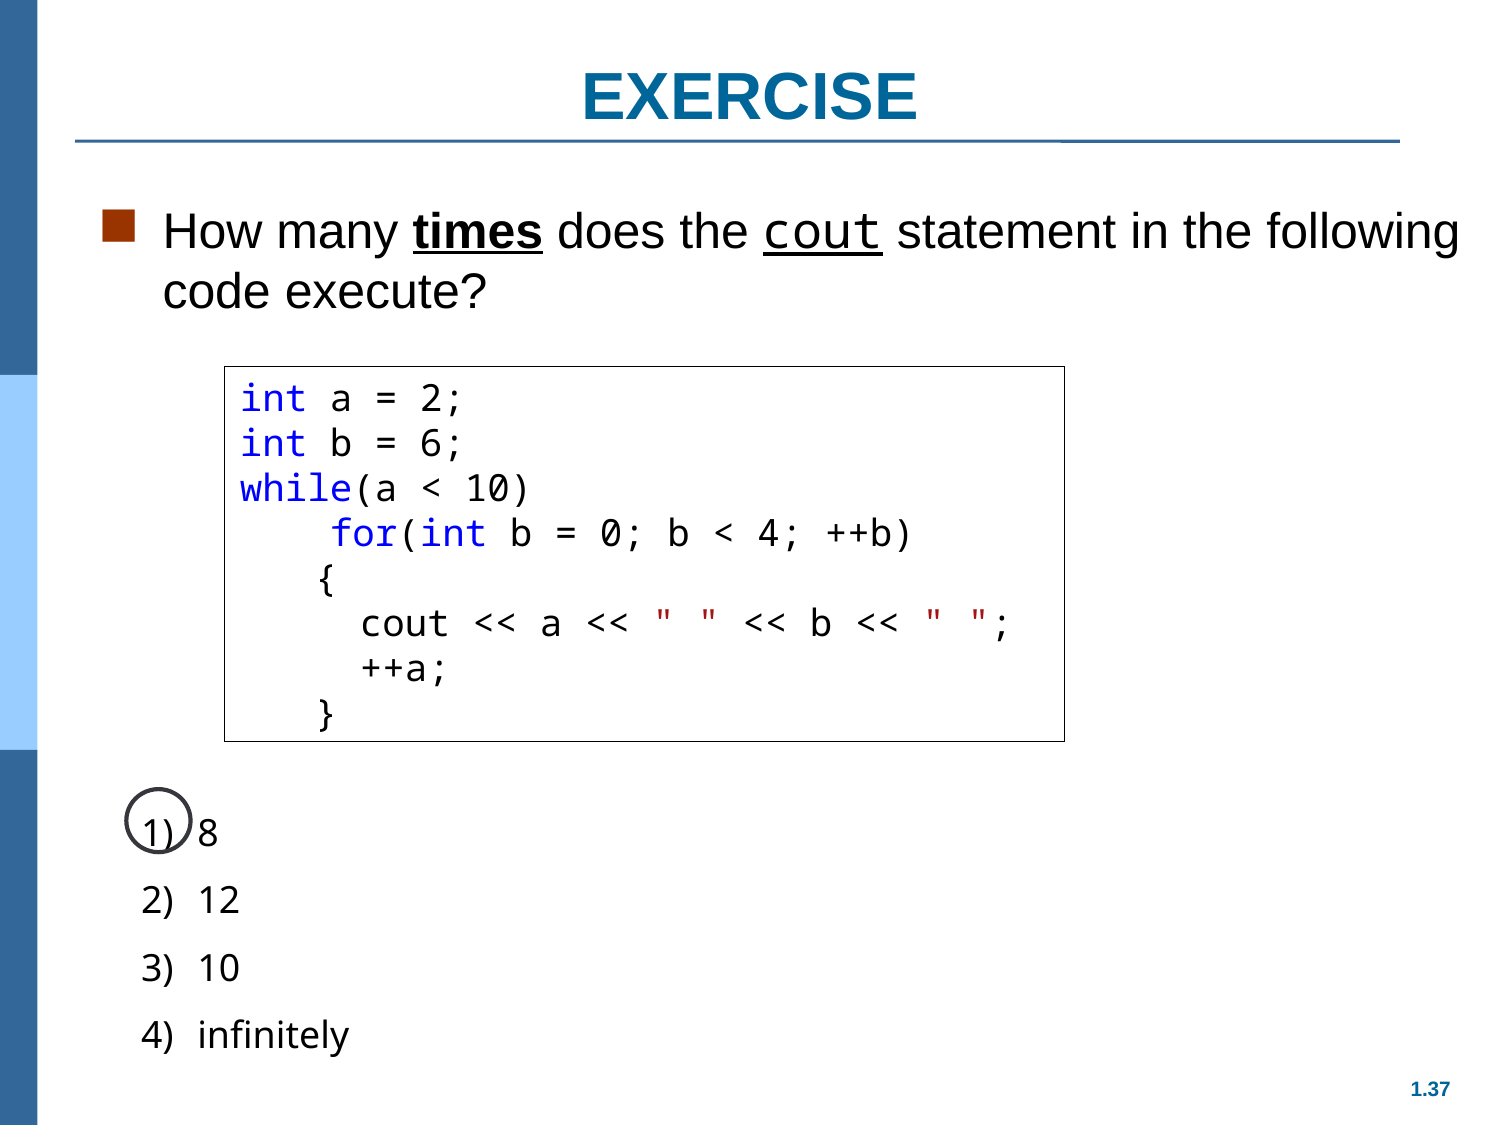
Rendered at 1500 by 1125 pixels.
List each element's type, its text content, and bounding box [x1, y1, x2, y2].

list How many times does the cout statement in the following code execute? [91, 190, 1484, 323]
text_box int a = 2; int b = 6; while(a < 10) for(int b = 0; b < 4; ++b) { cout << a << " " << b << " "; ++a; } [224, 366, 1065, 742]
text_box [126, 789, 191, 853]
text_box 8 12 10 infinitely [126, 778, 877, 1064]
title EXERCISE [75, 45, 1425, 141]
